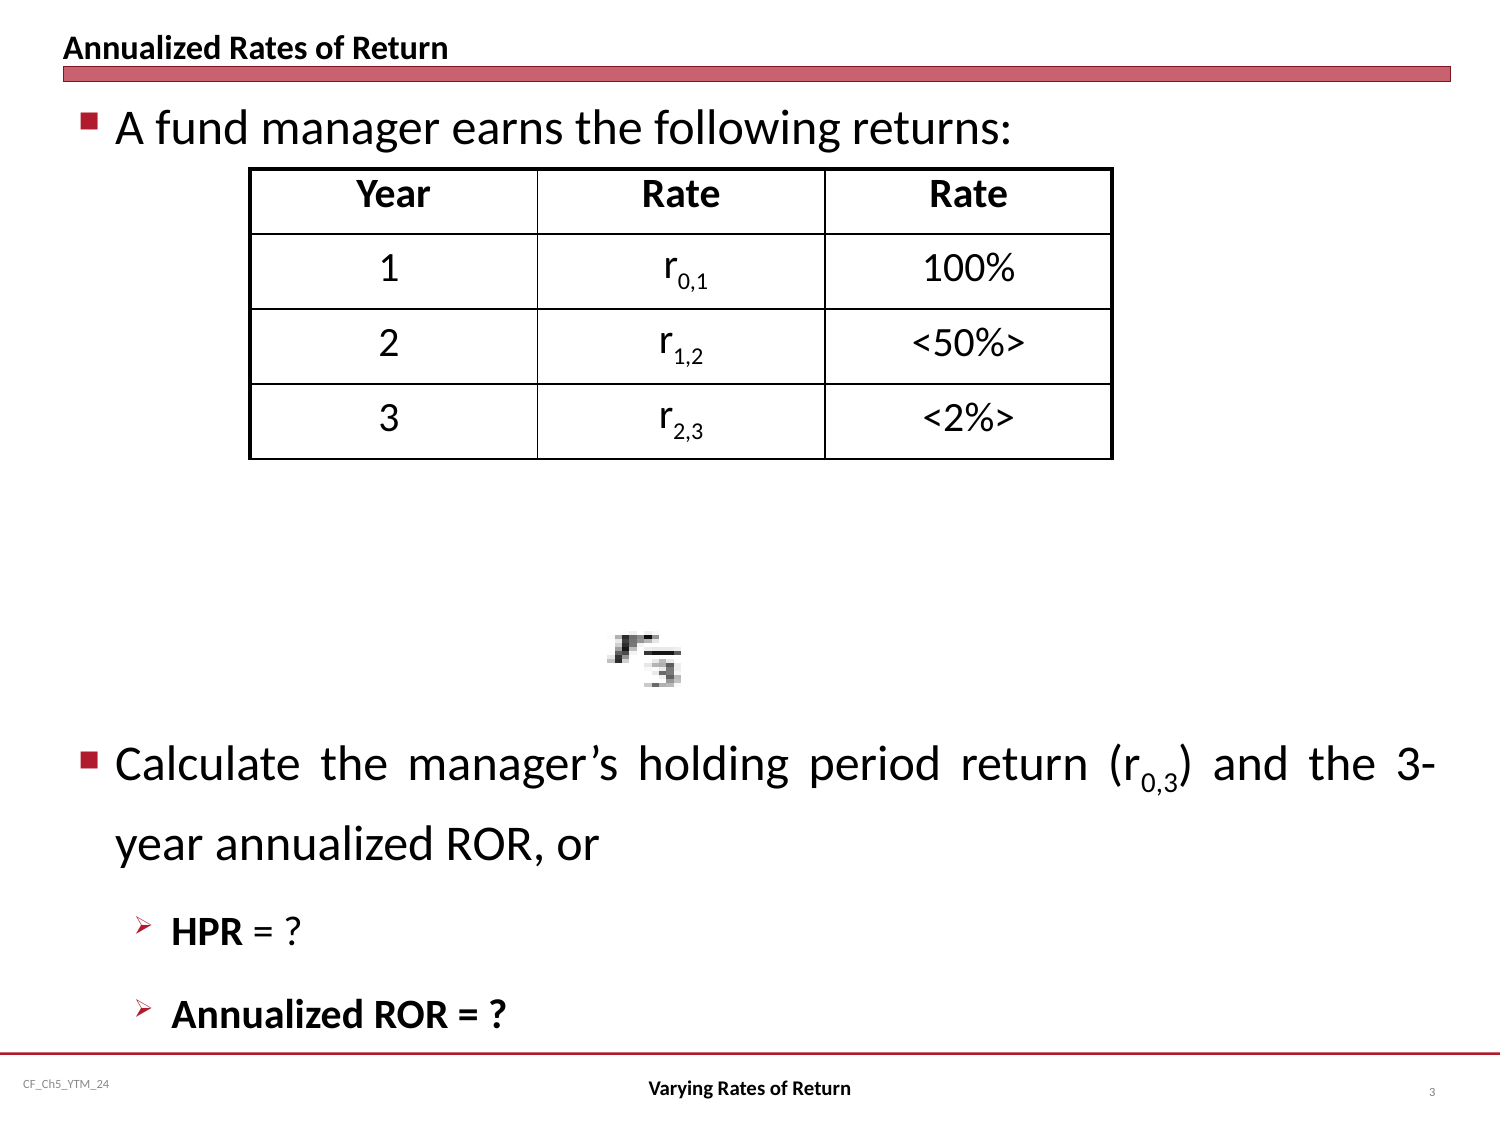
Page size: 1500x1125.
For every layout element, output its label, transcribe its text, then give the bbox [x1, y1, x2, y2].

table_header Rate [826, 171, 1110, 233]
table_cell 1 [252, 235, 537, 308]
table_cell <2%> [826, 385, 1110, 458]
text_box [593, 612, 682, 688]
table_cell <50%> [826, 310, 1110, 383]
table_cell 3 [252, 385, 537, 458]
table_header Year [252, 171, 537, 233]
table_header Rate [538, 171, 824, 233]
list A fund manager earns the following returns: Calculate the manager’s holding period return (r0,3) and the 3-year annualized ROR, or HPR = ? Annualized ROR = ? [63, 87, 1451, 1041]
footer Varying Rates of Return [512, 1056, 988, 1117]
slide_number 3 [1375, 1061, 1451, 1122]
table_cell 2 [252, 310, 537, 383]
table_cell r0,1 [538, 235, 824, 308]
title Annualized Rates of Return [62, 6, 1451, 67]
table_cell 100% [826, 235, 1110, 308]
table_cell r1,2 [538, 310, 824, 383]
table_cell r2,3 [538, 385, 824, 458]
